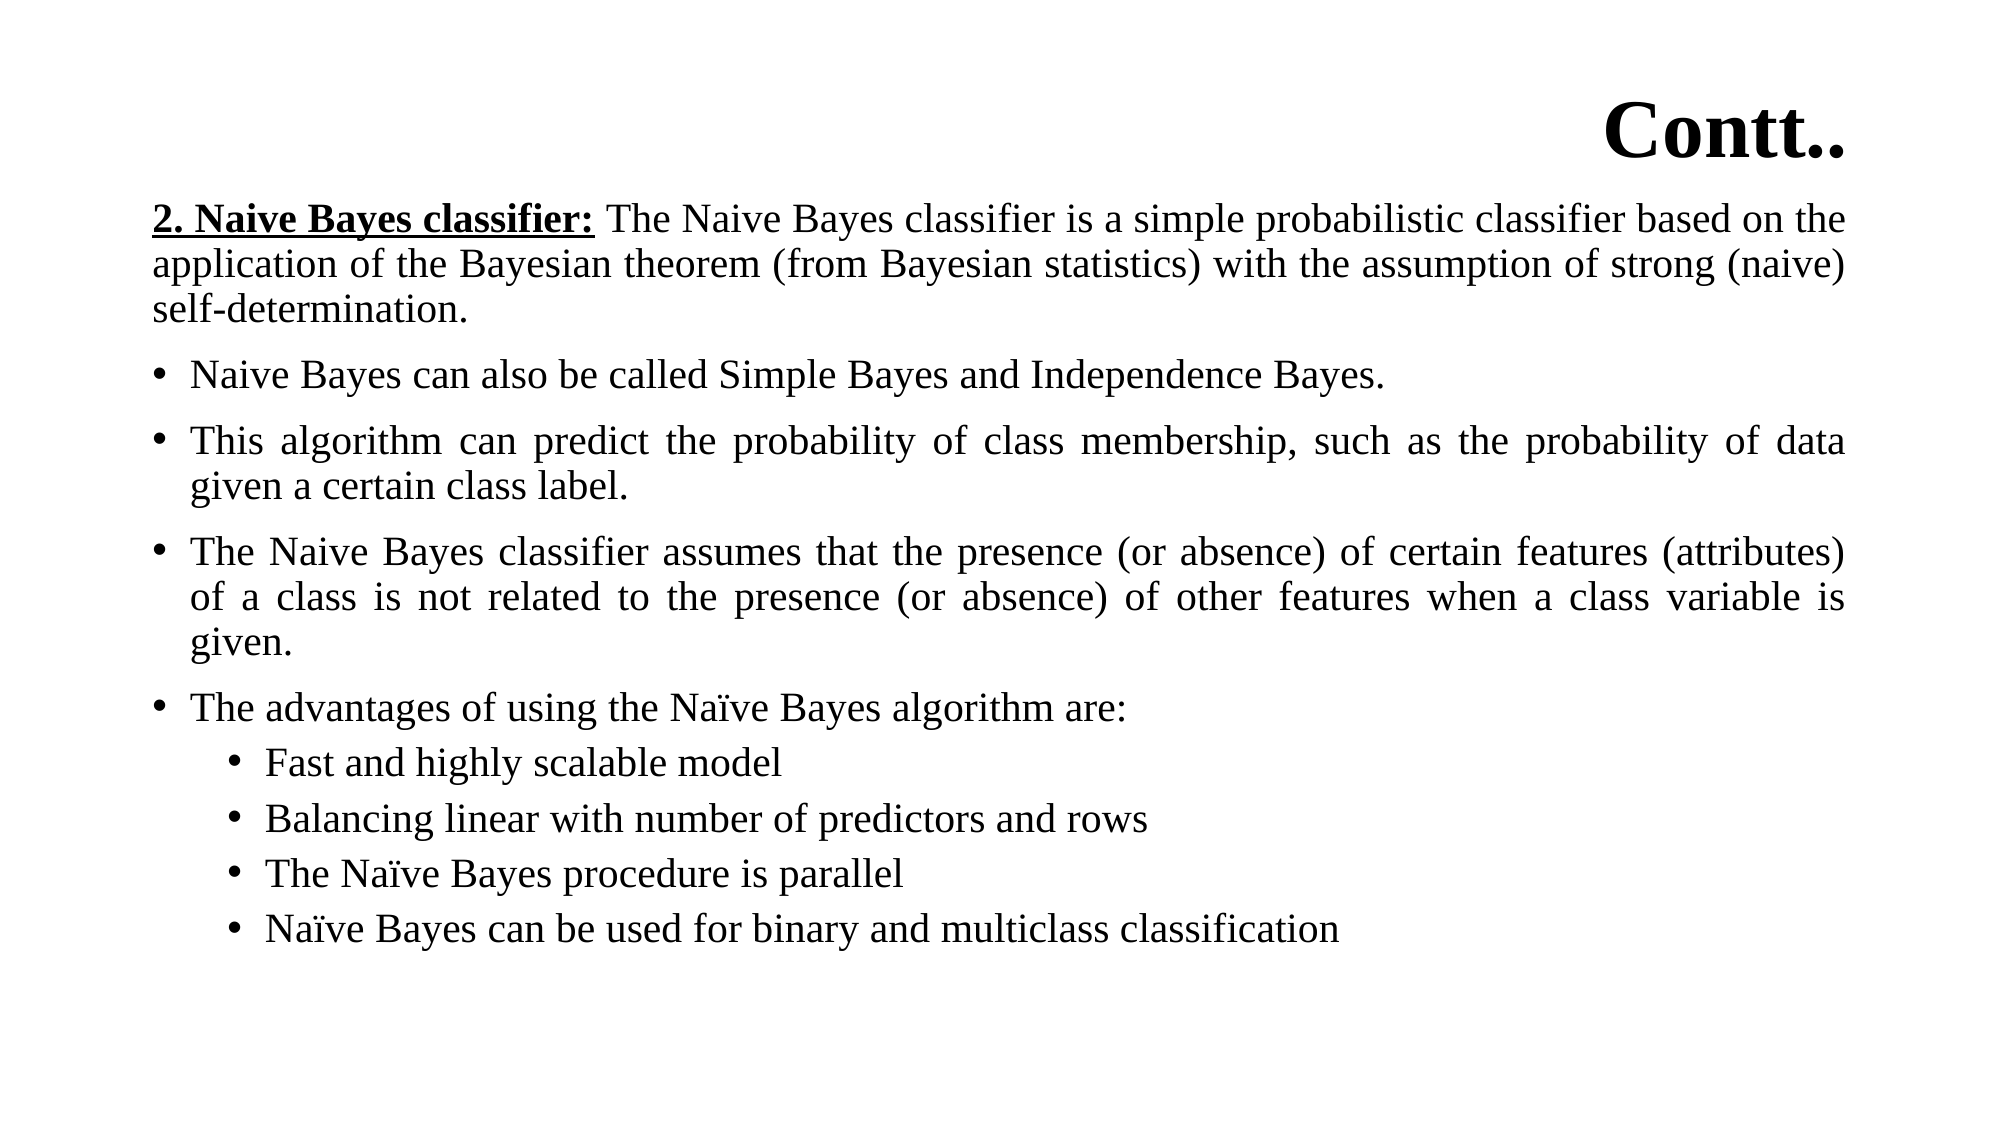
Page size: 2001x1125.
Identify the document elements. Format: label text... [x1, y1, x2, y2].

list 2. Naive Bayes classifier: The Naive Bayes classifier is a simple probabilistic classifier based on the application of the Bayesian theorem (from Bayesian statistics) with the assumption of strong (naive) self-determination. Naive Bayes can also be called Simple Bayes and Independence Bayes. This algorithm can predict the probability of class membership, such as the probability of data given a certain class label. The Naive Bayes classifier assumes that the presence (or absence) of certain features (attributes) of a class is not related to the presence (or absence) of other features when a class variable is given. The advantages of using the Naïve Bayes algorithm are: Fast and highly scalable model Balancing linear with number of predictors and rows The Naïve Bayes procedure is parallel Naïve Bayes can be used for binary and multiclass classification [137, 201, 1863, 1028]
text_box Contt.. [137, 59, 1863, 201]
